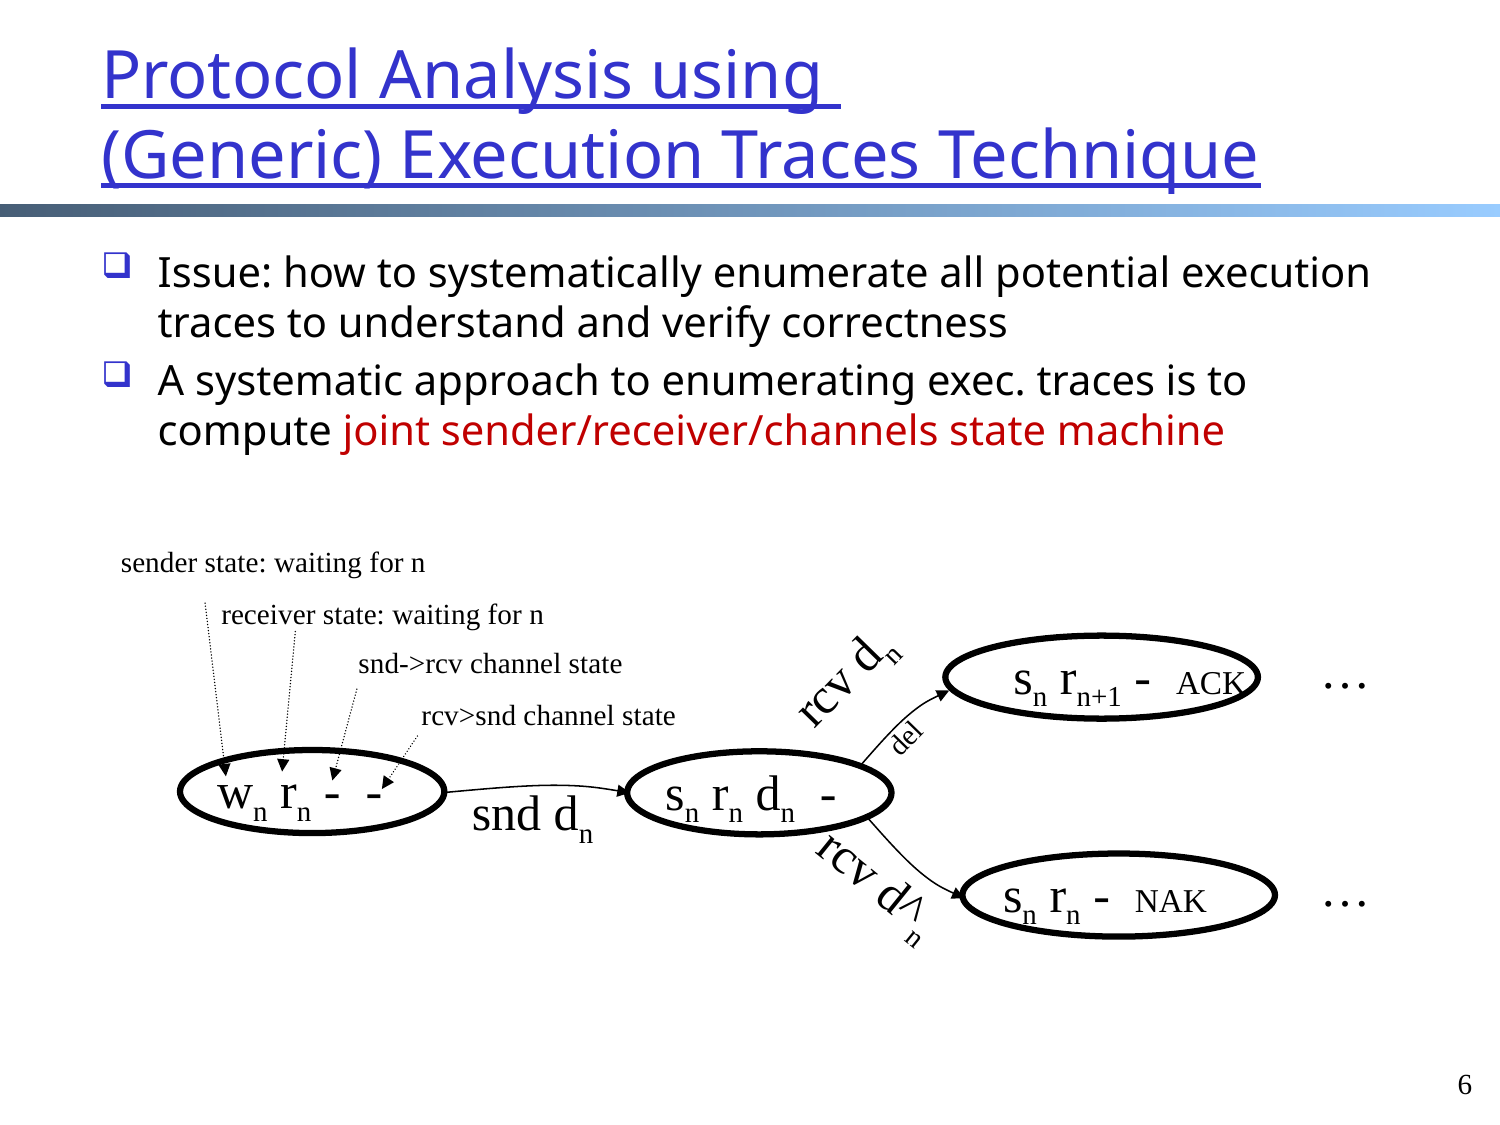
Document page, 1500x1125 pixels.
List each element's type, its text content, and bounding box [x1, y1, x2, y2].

list Issue: how to systematically enumerate all potential execution traces to understand and verify correctness A systematic approach to enumerating exec. traces is to compute joint sender/receiver/channels state machine [86, 237, 1412, 1023]
text_box 6 [1418, 1057, 1488, 1115]
text_box Protocol Analysis using (Generic) Execution Traces Technique [86, 17, 1402, 206]
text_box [105, 535, 1386, 937]
